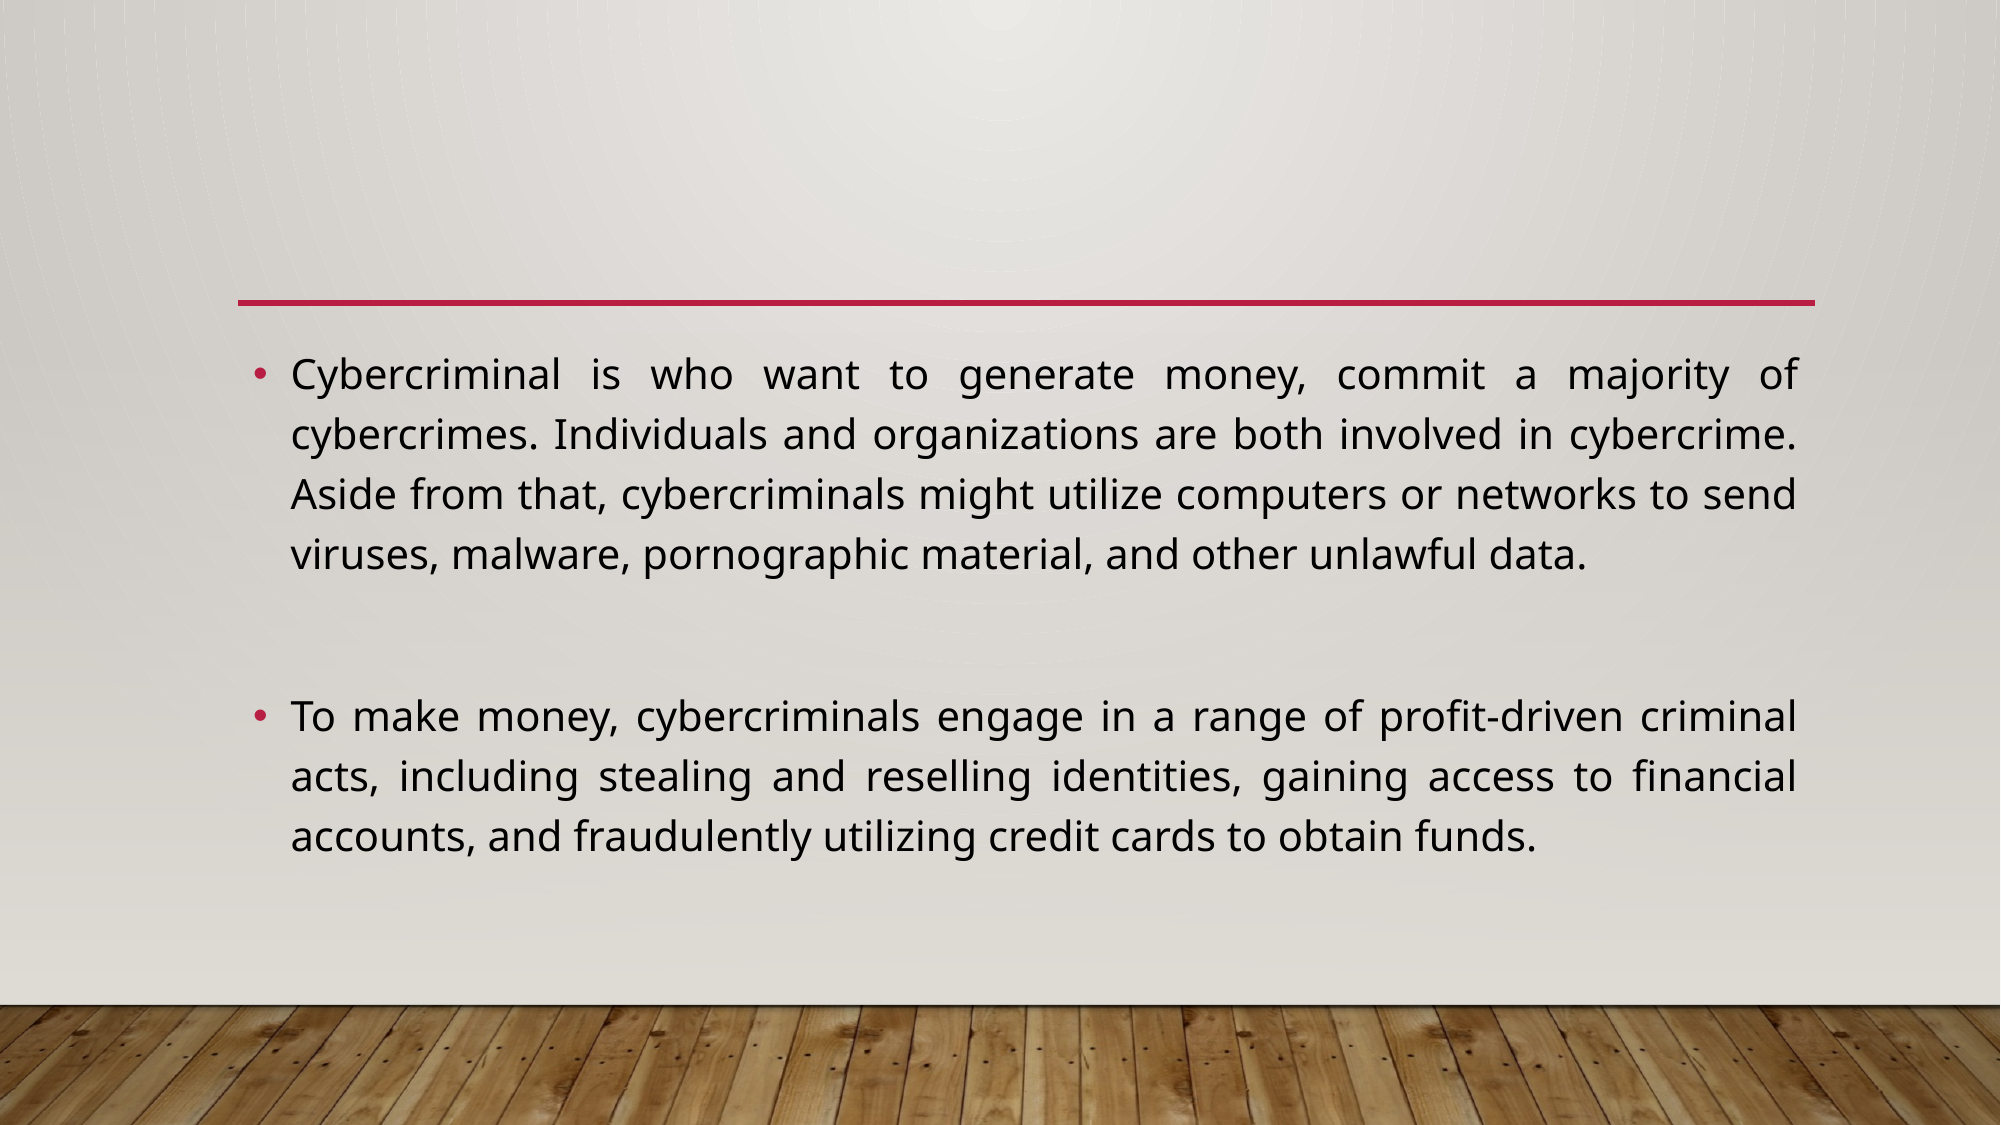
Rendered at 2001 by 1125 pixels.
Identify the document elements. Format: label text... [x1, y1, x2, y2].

picture [0, 1005, 2000, 1125]
list Cybercriminal is who want to generate money, commit a majority of cybercrimes. Individuals and organizations are both involved in cybercrime. Aside from that, cybercriminals might utilize computers or networks to send viruses, malware, pornographic material, and other unlawful data. To make money, cybercriminals engage in a range of profit-driven criminal acts, including stealing and reselling identities, gaining access to financial accounts, and fraudulently utilizing credit cards to obtain funds. [238, 330, 1814, 897]
